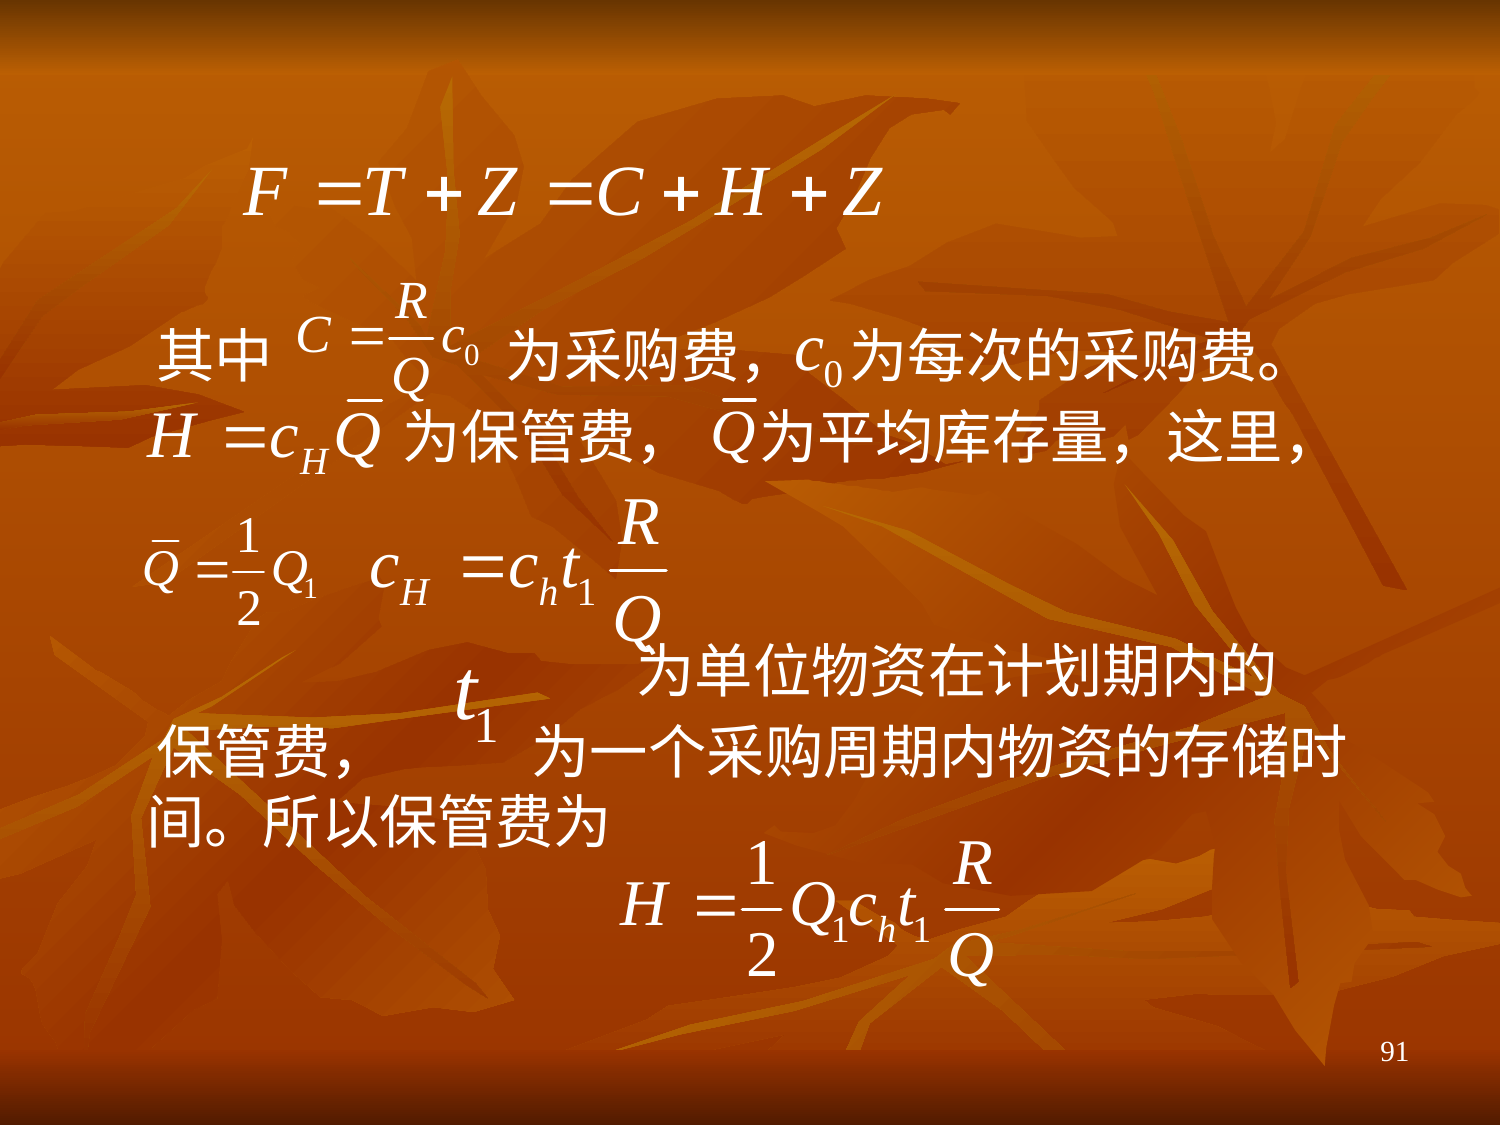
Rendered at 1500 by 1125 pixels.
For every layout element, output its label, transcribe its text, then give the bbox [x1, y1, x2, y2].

slide_number 91 [1074, 1025, 1425, 1100]
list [229, 148, 904, 234]
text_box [785, 302, 854, 405]
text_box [442, 632, 508, 764]
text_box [135, 503, 325, 637]
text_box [702, 385, 767, 481]
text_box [135, 385, 396, 491]
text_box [608, 822, 1011, 1002]
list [288, 266, 491, 415]
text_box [359, 479, 680, 668]
list 其中 为采购费， 为每次的采购费。 为保管费， 为平均库存量，这里， 为单位物资在计划期内的 保管费， 为一个采购周期内物资的存储时间。所以保管费为 [75, 66, 1400, 1006]
